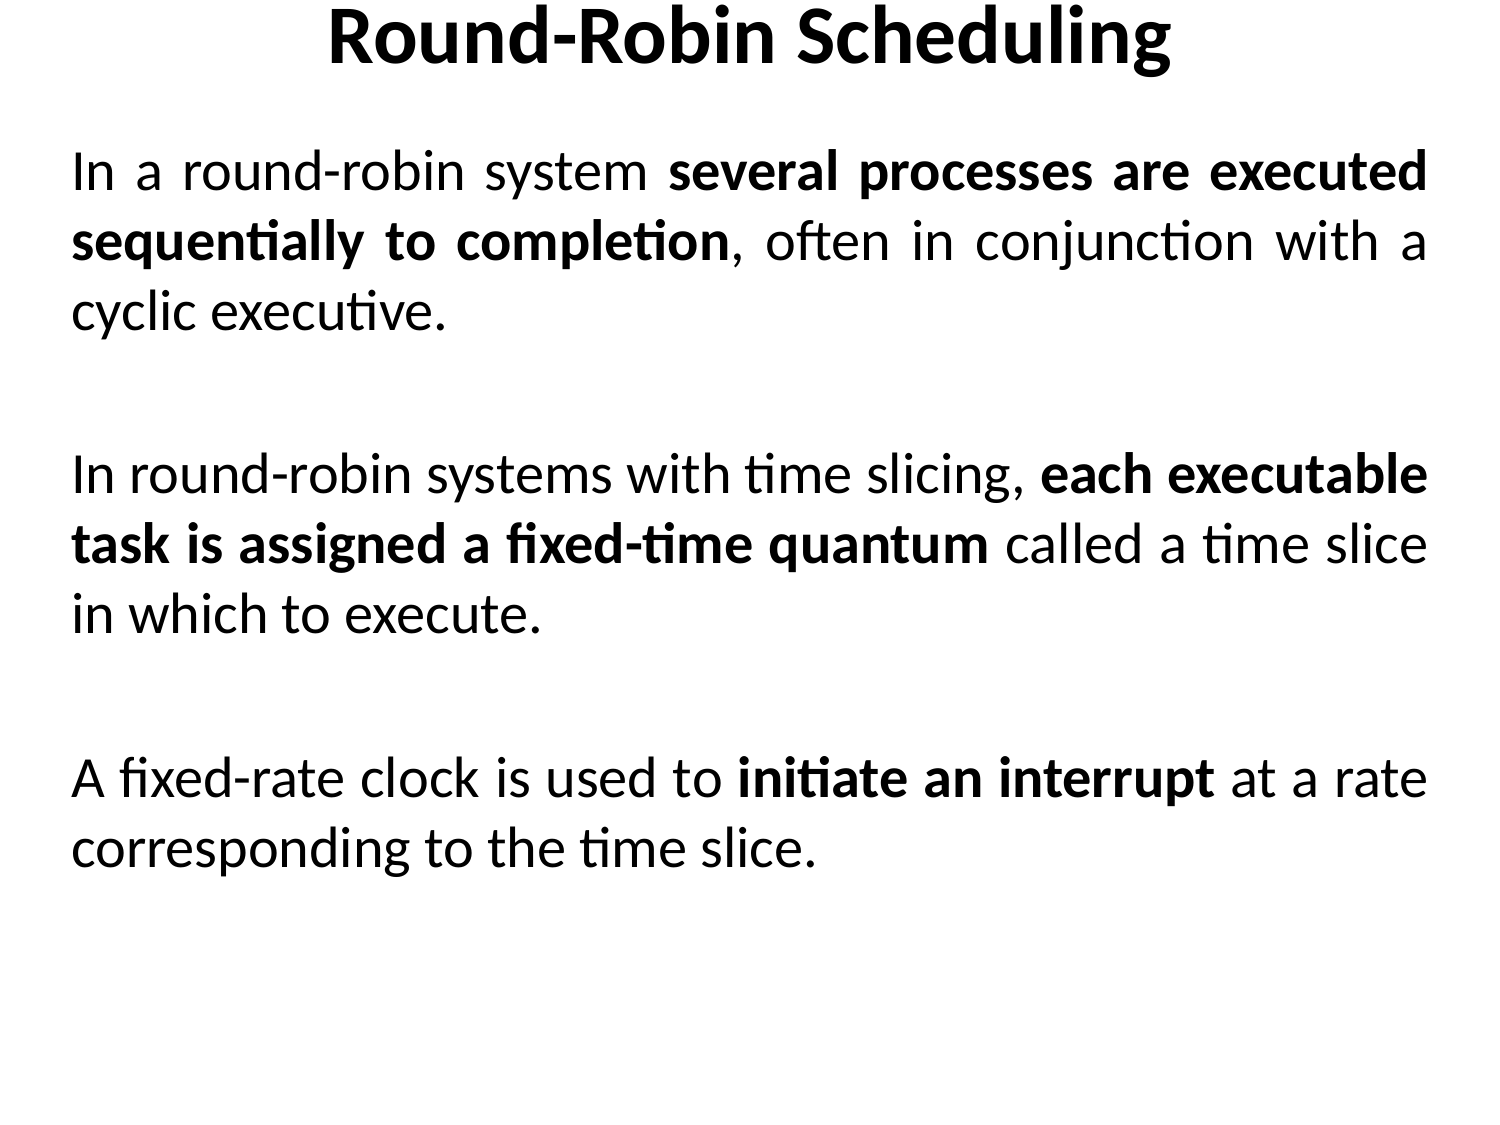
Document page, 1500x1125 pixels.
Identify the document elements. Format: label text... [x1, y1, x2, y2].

text_box Round-Robin Scheduling [0, 0, 1500, 129]
text_box In a round-robin system several processes are executed sequentially to completion, often in conjunction with a cyclic executive. In round-robin systems with time slicing, each executable task is assigned a fixed-time quantum called a time slice in which to execute. A fixed-rate clock is used to initiate an interrupt at a rate corresponding to the time slice. [56, 125, 1444, 1100]
